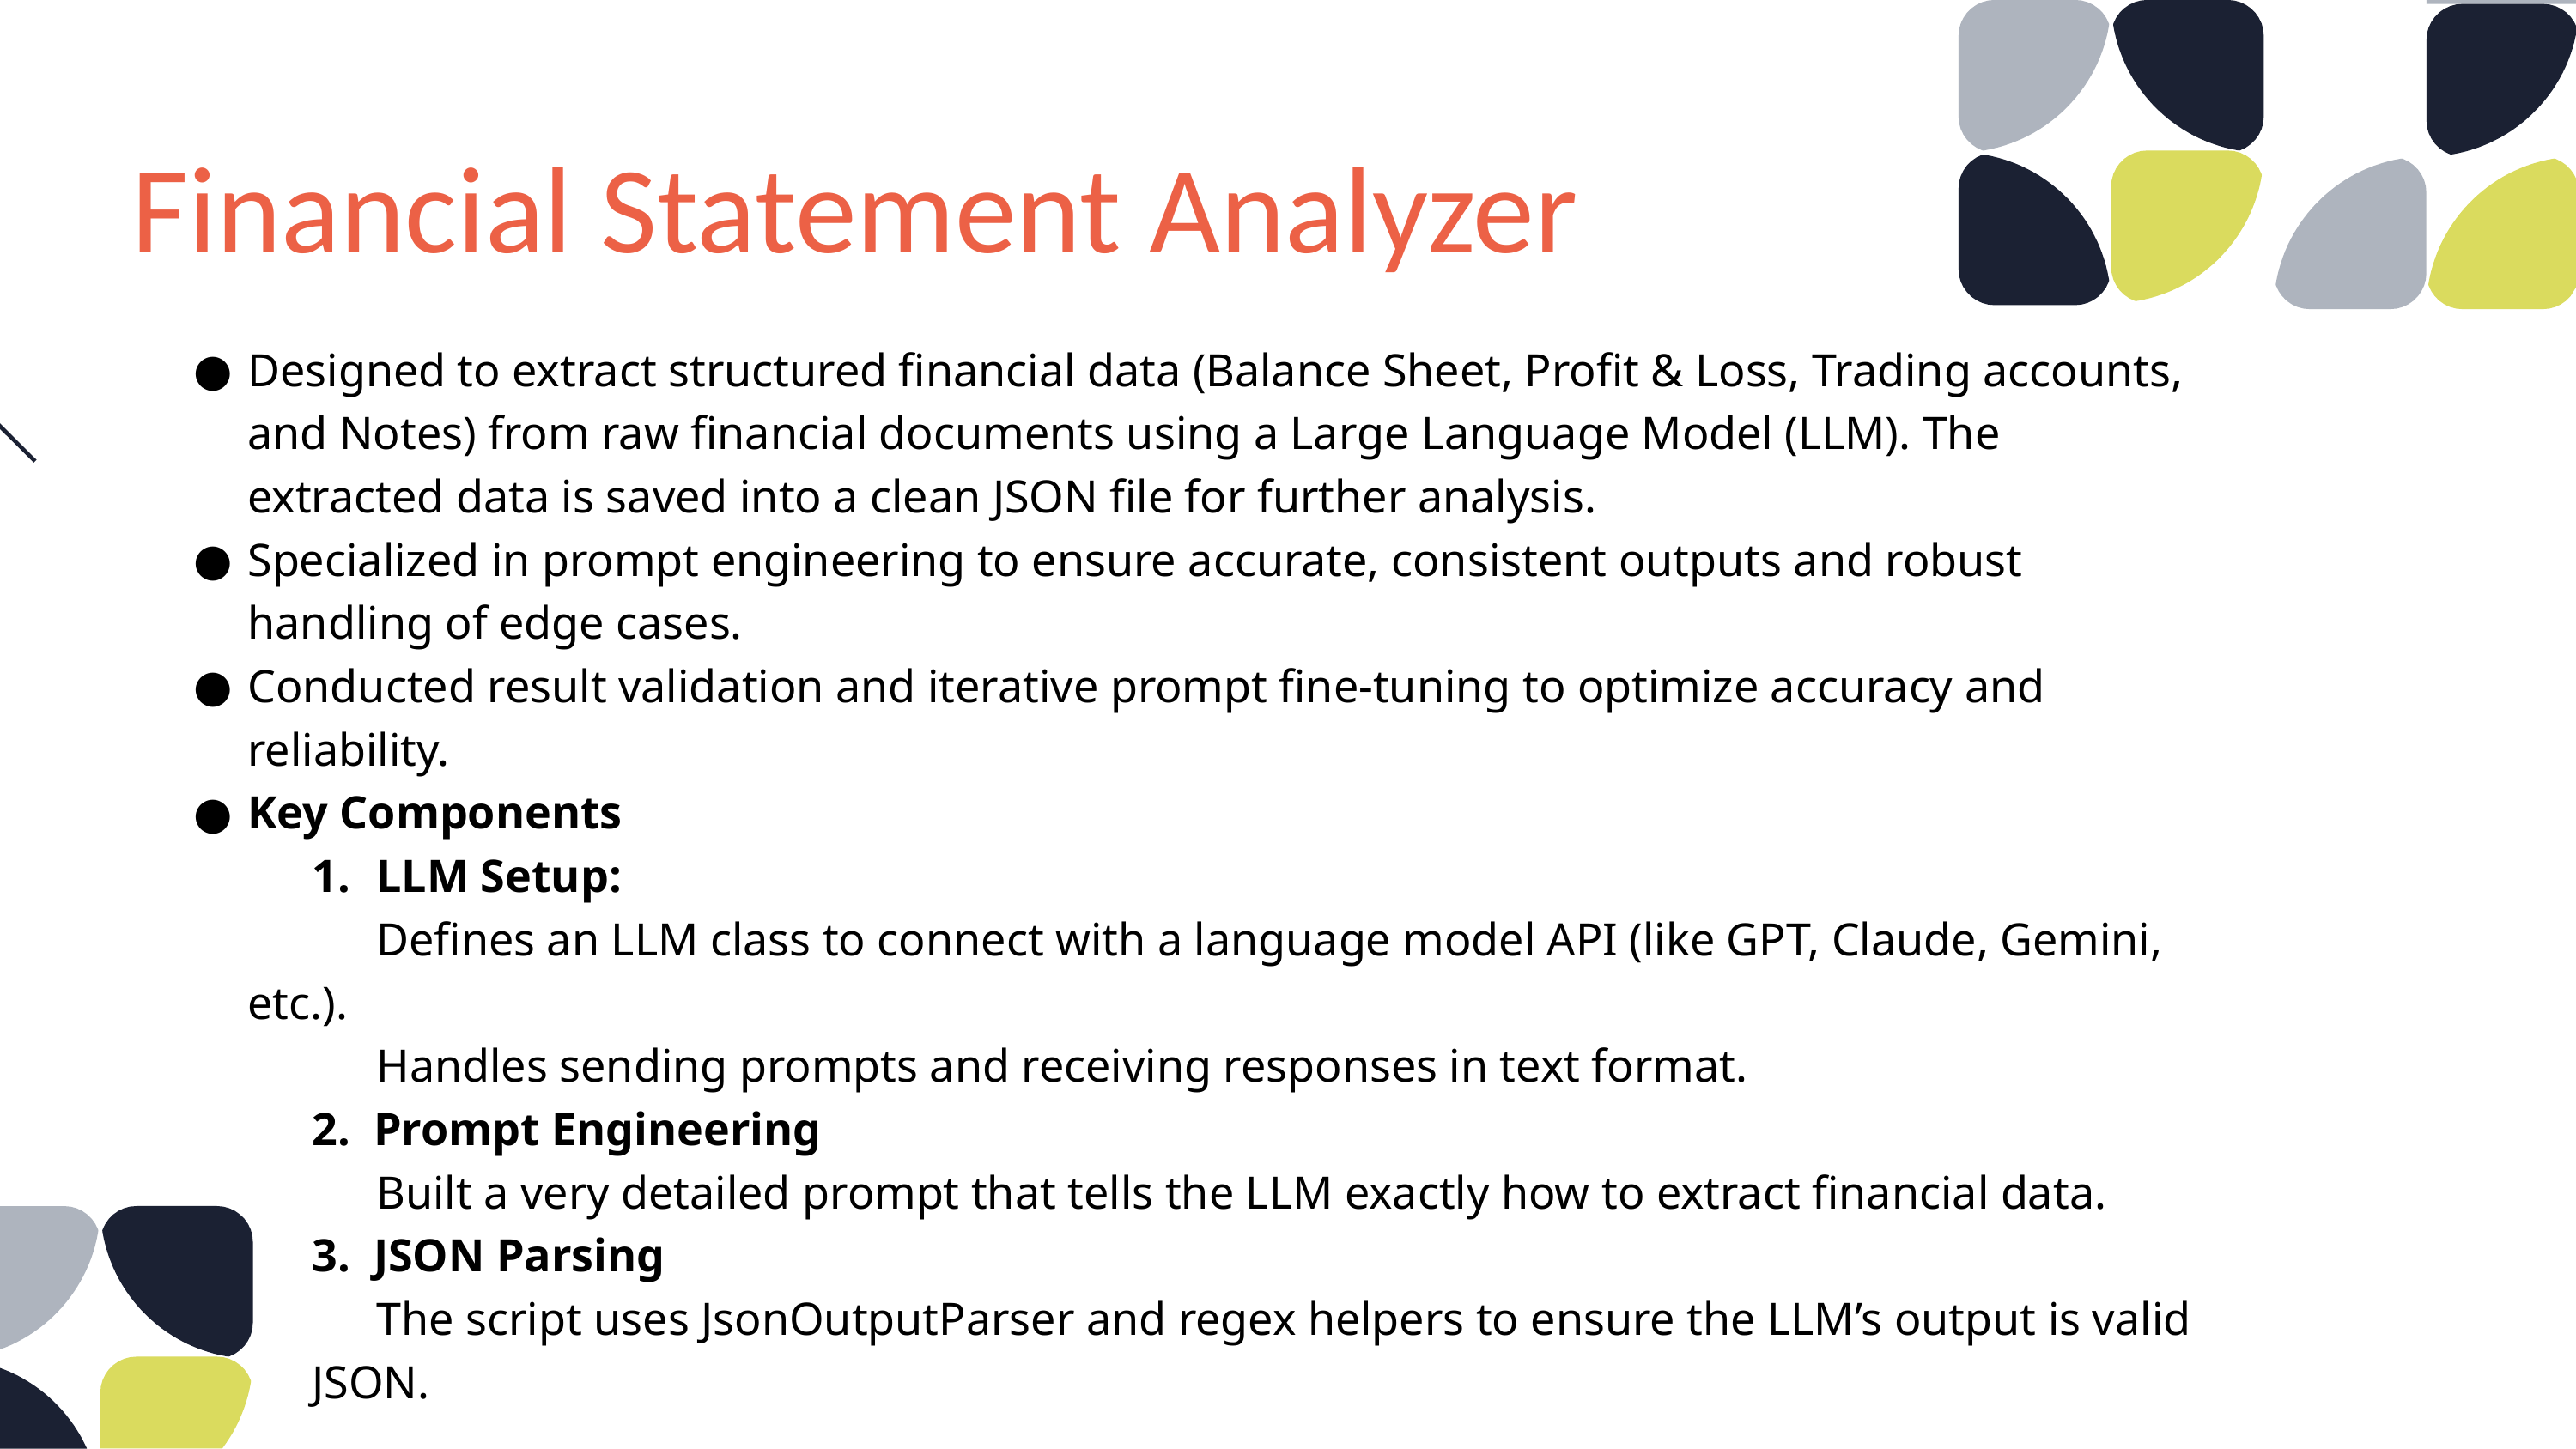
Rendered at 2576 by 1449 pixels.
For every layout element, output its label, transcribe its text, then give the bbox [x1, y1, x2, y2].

text_box Designed to extract structured financial data (Balance Sheet, Profit & Loss, Trading accounts, and Notes) from raw financial documents using a Large Language Model (LLM). The extracted data is saved into a clean JSON file for further analysis. Specialized in prompt engineering to ensure accurate, consistent outputs and robust handling of edge cases. Conducted result validation and iterative prompt fine-tuning to optimize accuracy and reliability. Key Components 1. LLM Setup: Defines an LLM class to connect with a language model API (like GPT, Claude, Gemini, etc.). Handles sending prompts and receiving responses in text format. 2. Prompt Engineering Built a very detailed prompt that tells the LLM exactly how to extract financial data. 3. JSON Parsing The script uses JsonOutputParser and regex helpers to ensure the LLM’s output is valid JSON. [183, 328, 2199, 1449]
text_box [0, 1205, 253, 1449]
title Financial Statement Analyzer [0, 98, 2508, 372]
